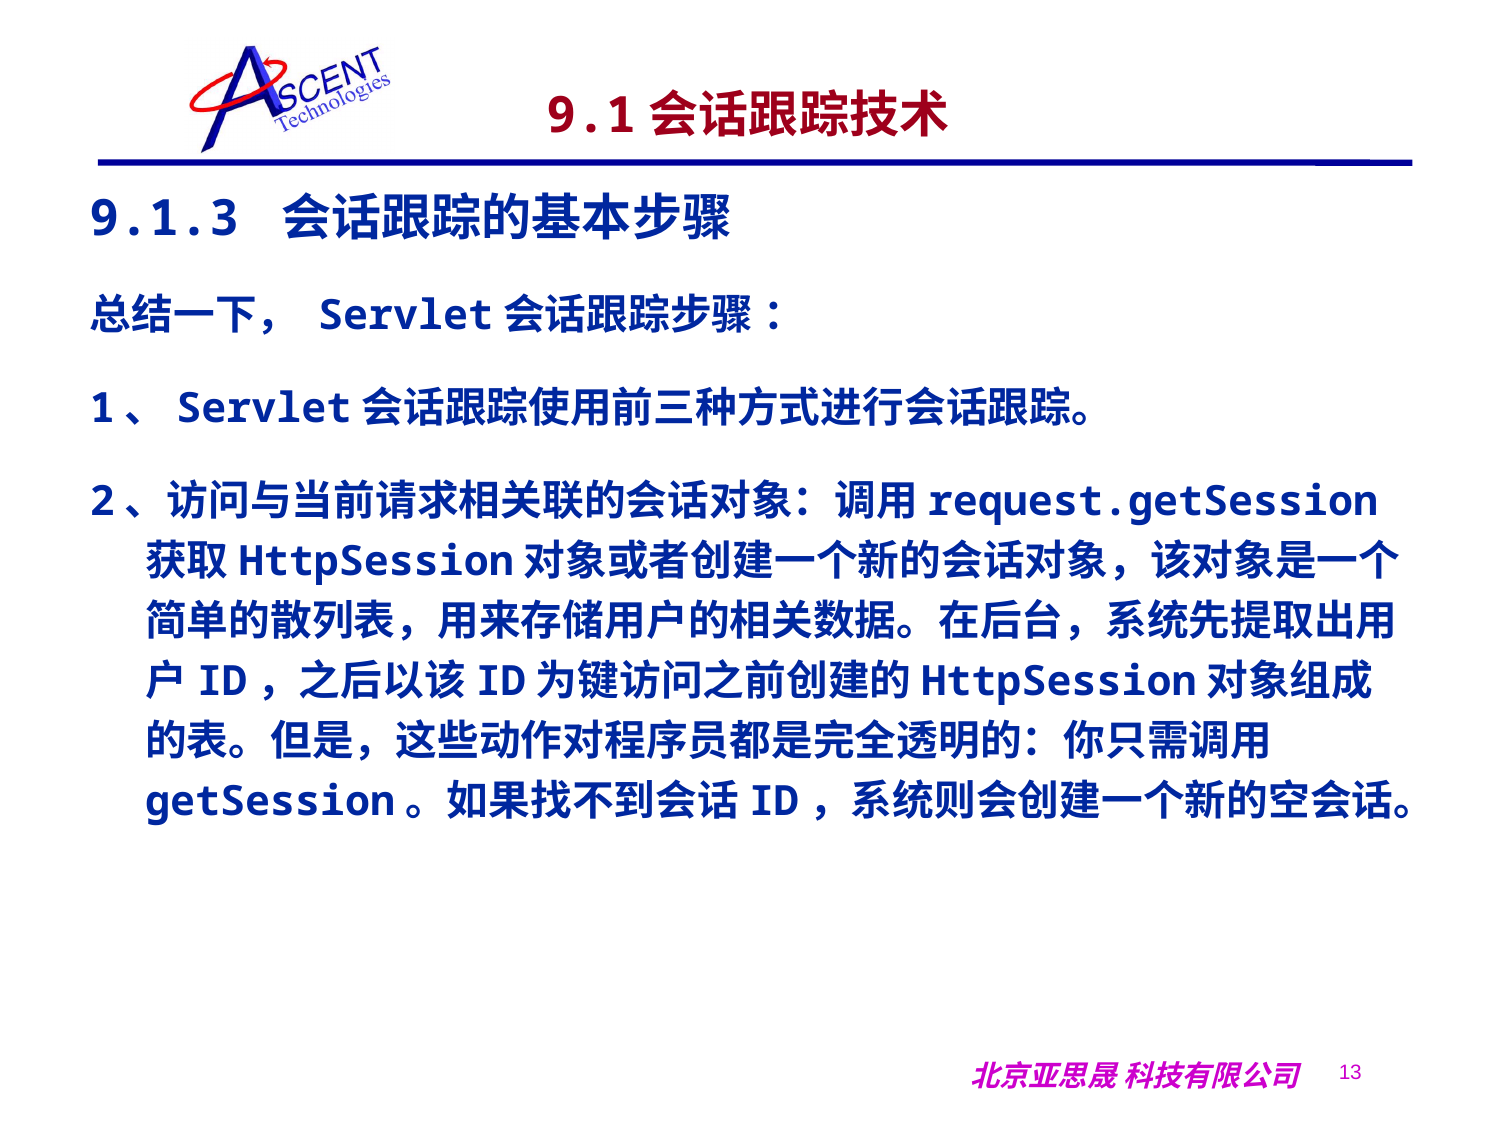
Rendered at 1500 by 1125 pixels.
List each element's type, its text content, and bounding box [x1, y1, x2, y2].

list 9.1.3 会话跟踪的基本步骤 总结一下， Servlet会话跟踪步骤 ： 1、Servlet会话跟踪使用前三种方式进行会话跟踪。 2、访问与当前请求相关联的会话对象：调用request.getSession获取HttpSession对象或者创建一个新的会话对象，该对象是一个简单的散列表，用来存储用户的相关数据。在后台，系统先提取出用户ID，之后以该ID为键访问之前创建的HttpSession对象组成的表。但是，这些动作对程序员都是完全透明的：你只需调用getSession。如果找不到会话ID，系统则会创建一个新的空会话。 [75, 189, 1425, 1029]
title 9.1会话跟踪技术 [98, 37, 1398, 150]
picture [184, 150, 395, 154]
